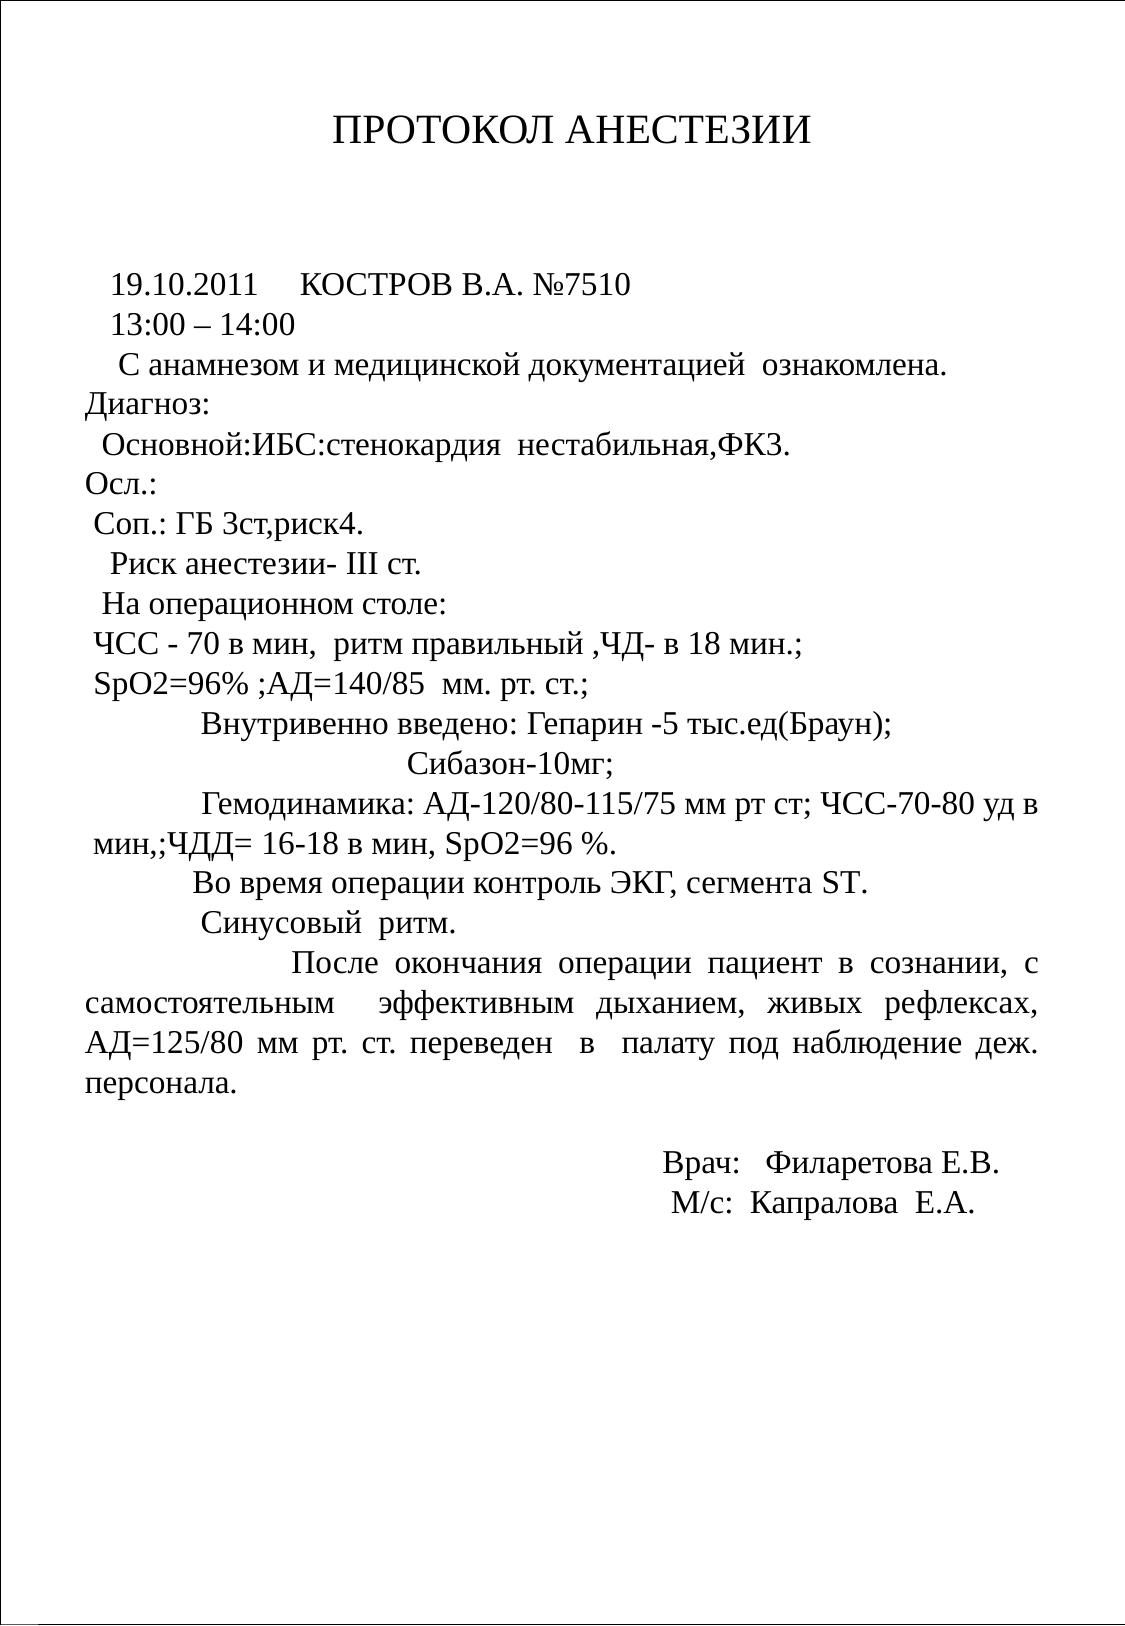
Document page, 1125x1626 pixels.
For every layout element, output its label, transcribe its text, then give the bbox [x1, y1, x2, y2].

title ПРОТОКОЛ АНЕСТЕЗИИ [93, 50, 1051, 204]
text_box 19.10.2011 КОСТРОВ В.А. №7510 13:00 – 14:00 С анамнезом и медицинской документацией ознакомлена. Диагноз: Основной:ИБС:стенокардия нестабильная,ФК3. Осл.: Соп.: ГБ 3ст,риск4. Риск анестезии- III ст. На операционном столе: ЧСС - 70 в мин, ритм правильный ,ЧД- в 18 мин.; SрO2=96% ;АД=140/85 мм. рт. ст.; Внутривенно введено: Гепарин -5 тыс.ед(Браун); Сибазон-10мг; Гемодинамика: АД-120/80-115/75 мм рт ст; ЧСС-70-80 уд в мин,;ЧДД= 16-18 в мин, SрO2=96 %. Во время операции контроль ЭКГ, сегмента ST. Синусовый ритм. После окончания операции пациент в сознании, с самостоятельным эффективным дыханием, живых рефлексах, АД=125/80 мм рт. ст. переведен в палату под наблюдение деж. персонала. Врач: Филаретова Е.В. М/с: Капралова Е.А. [70, 179, 1055, 1228]
